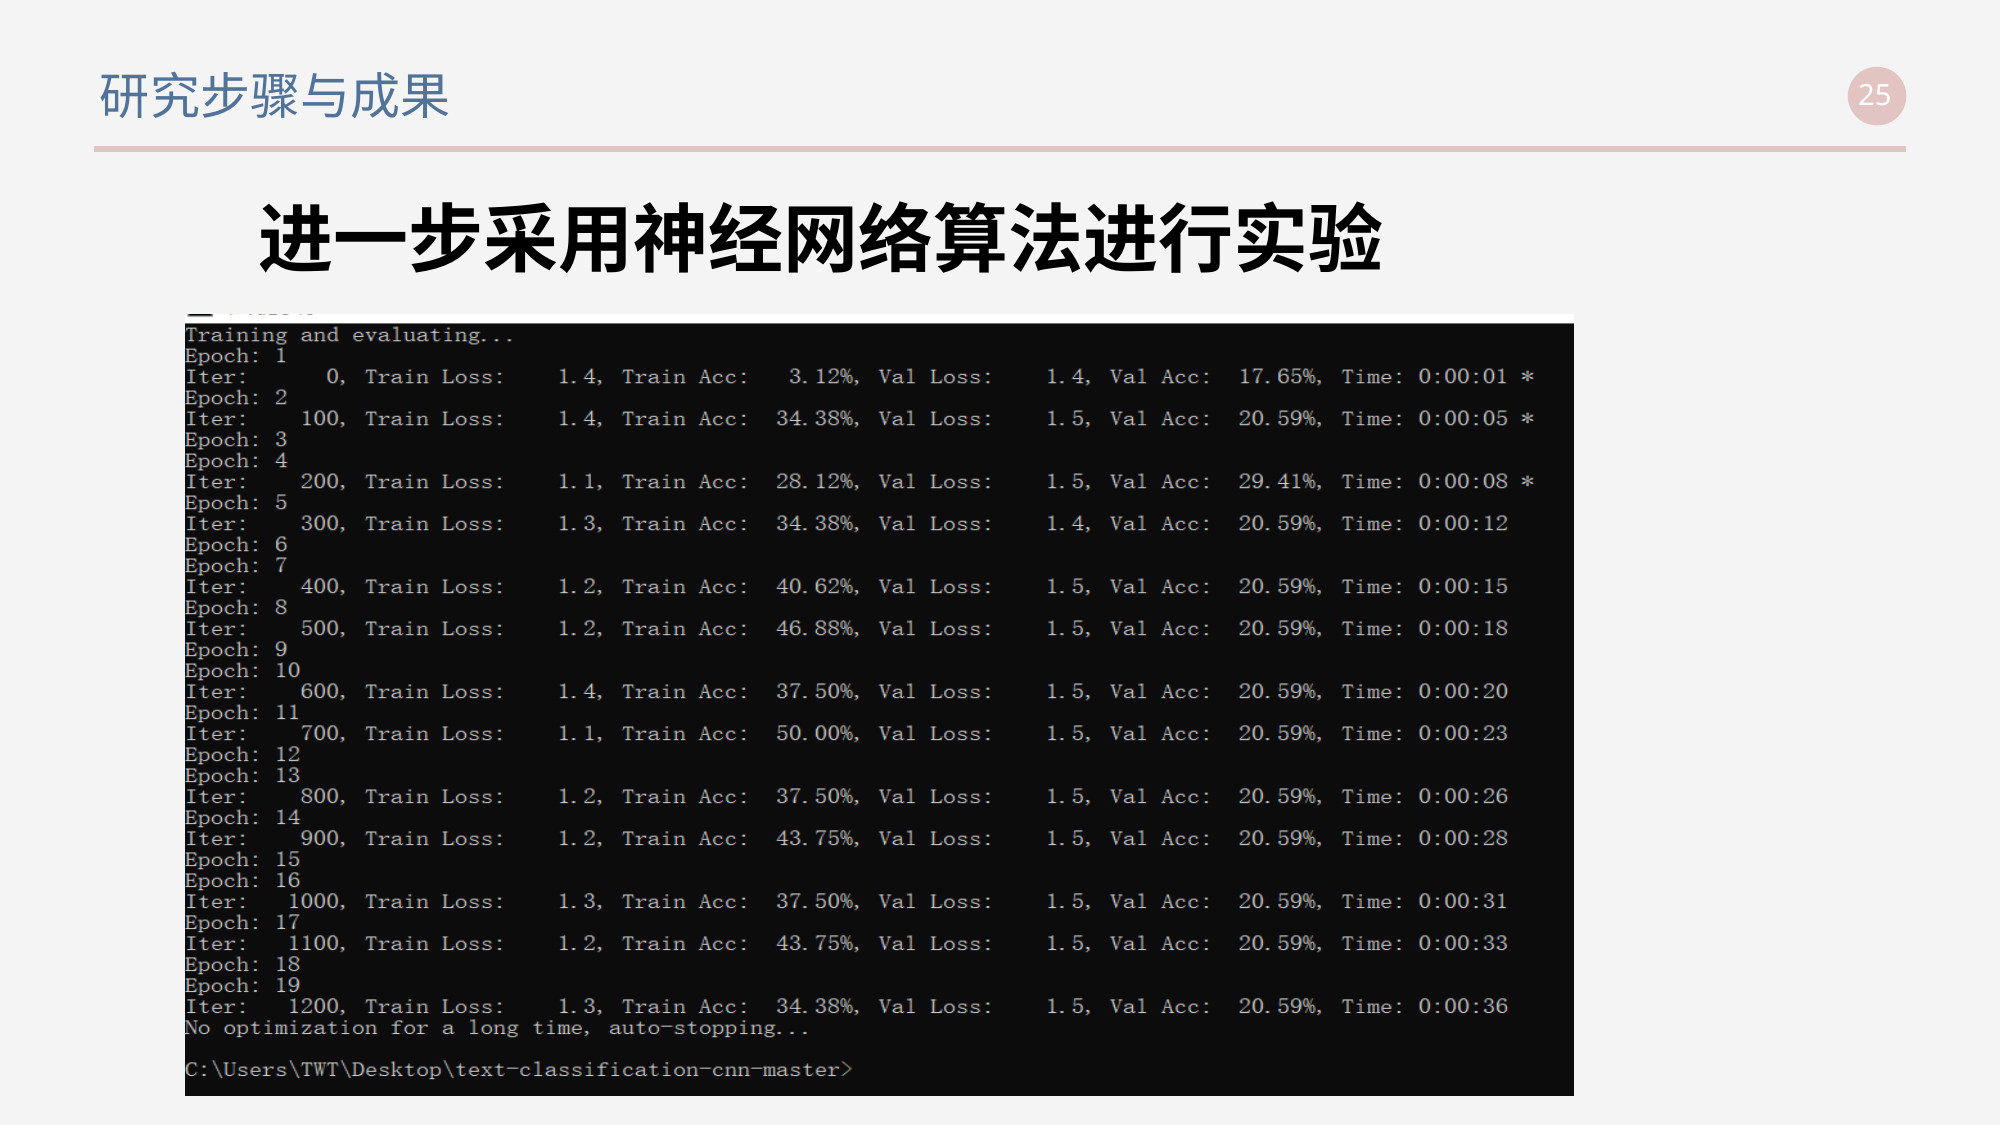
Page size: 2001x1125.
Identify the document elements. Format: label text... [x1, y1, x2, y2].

picture [184, 314, 1574, 1096]
text_box 研究步骤与成果 [85, 57, 465, 132]
text_box 进一步采用神经网络算法进行实验 [244, 184, 1663, 290]
